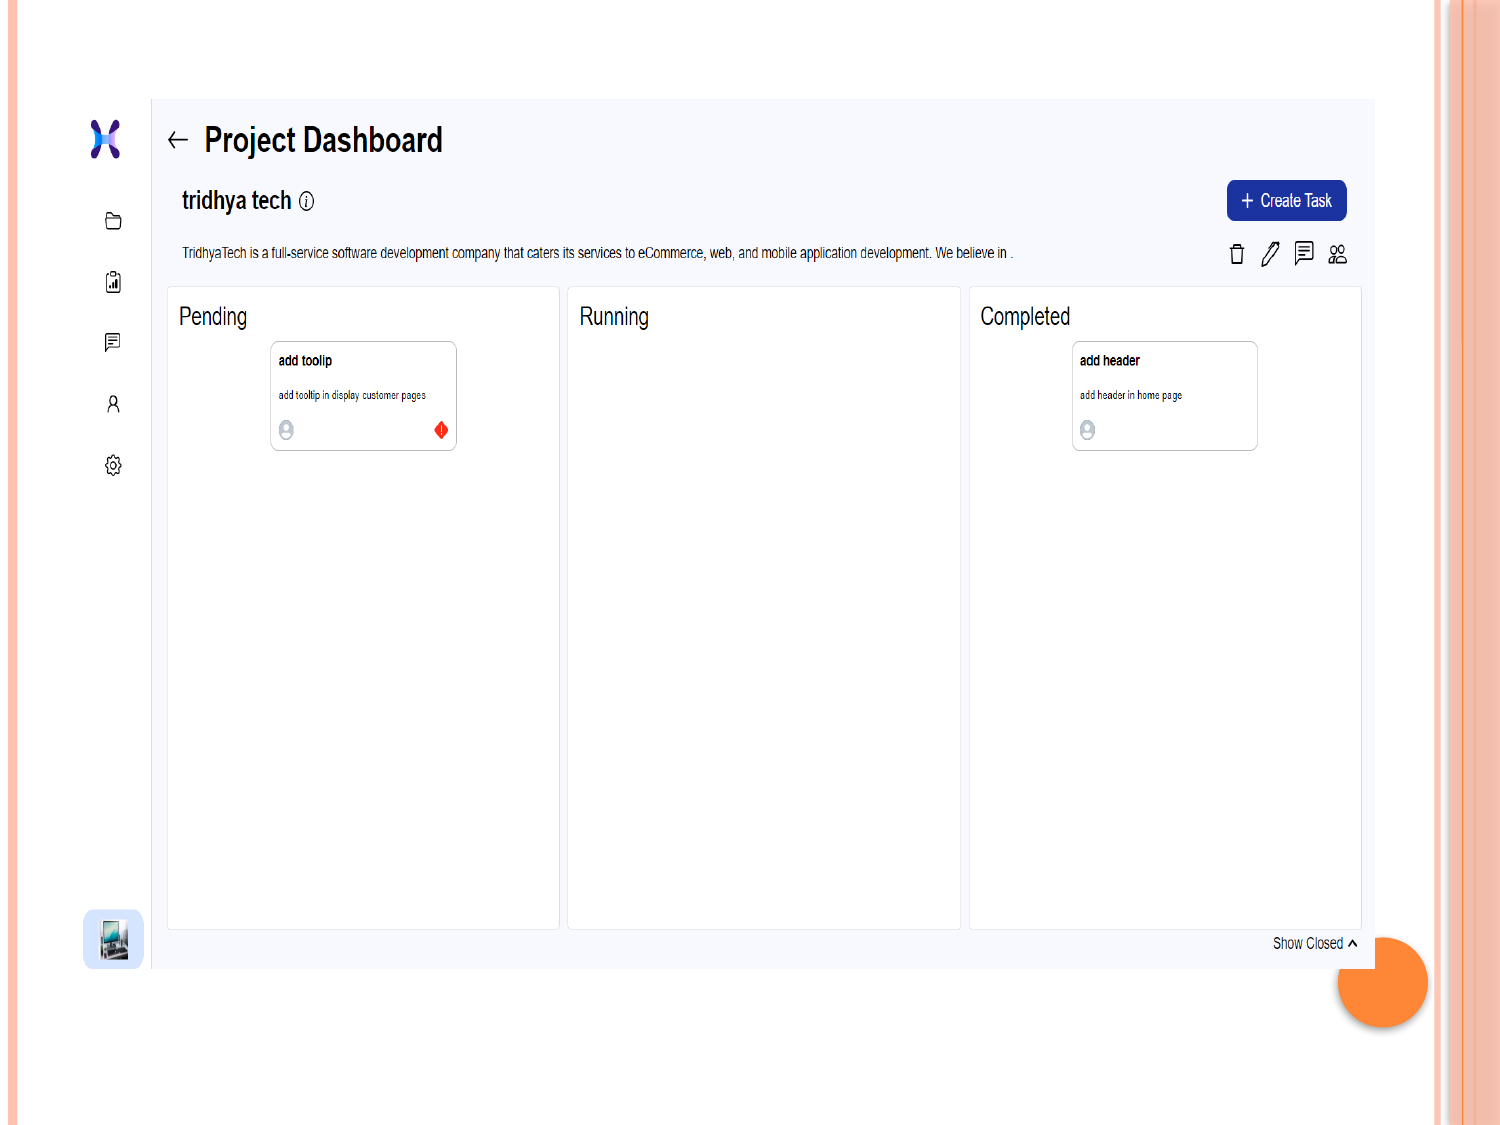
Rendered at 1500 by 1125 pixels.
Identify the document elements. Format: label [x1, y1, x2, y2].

list [74, 99, 1376, 969]
